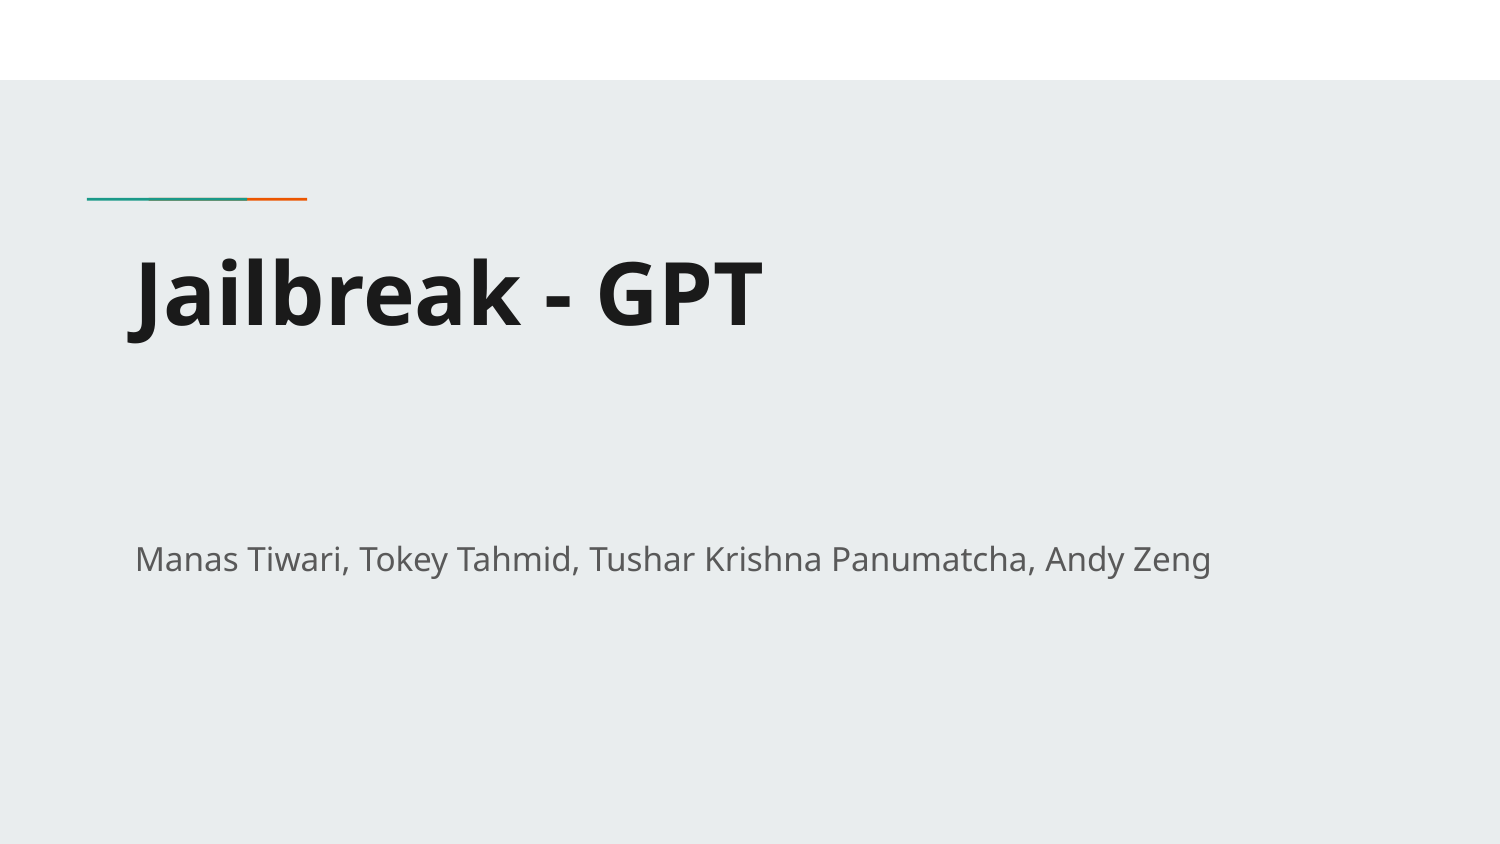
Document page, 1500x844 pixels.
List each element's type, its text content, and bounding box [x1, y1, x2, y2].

title Jailbreak - GPT [119, 216, 1381, 490]
subtitle Manas Tiwari, Tokey Tahmid, Tushar Krishna Panumatcha, Andy Zeng [119, 520, 1381, 610]
